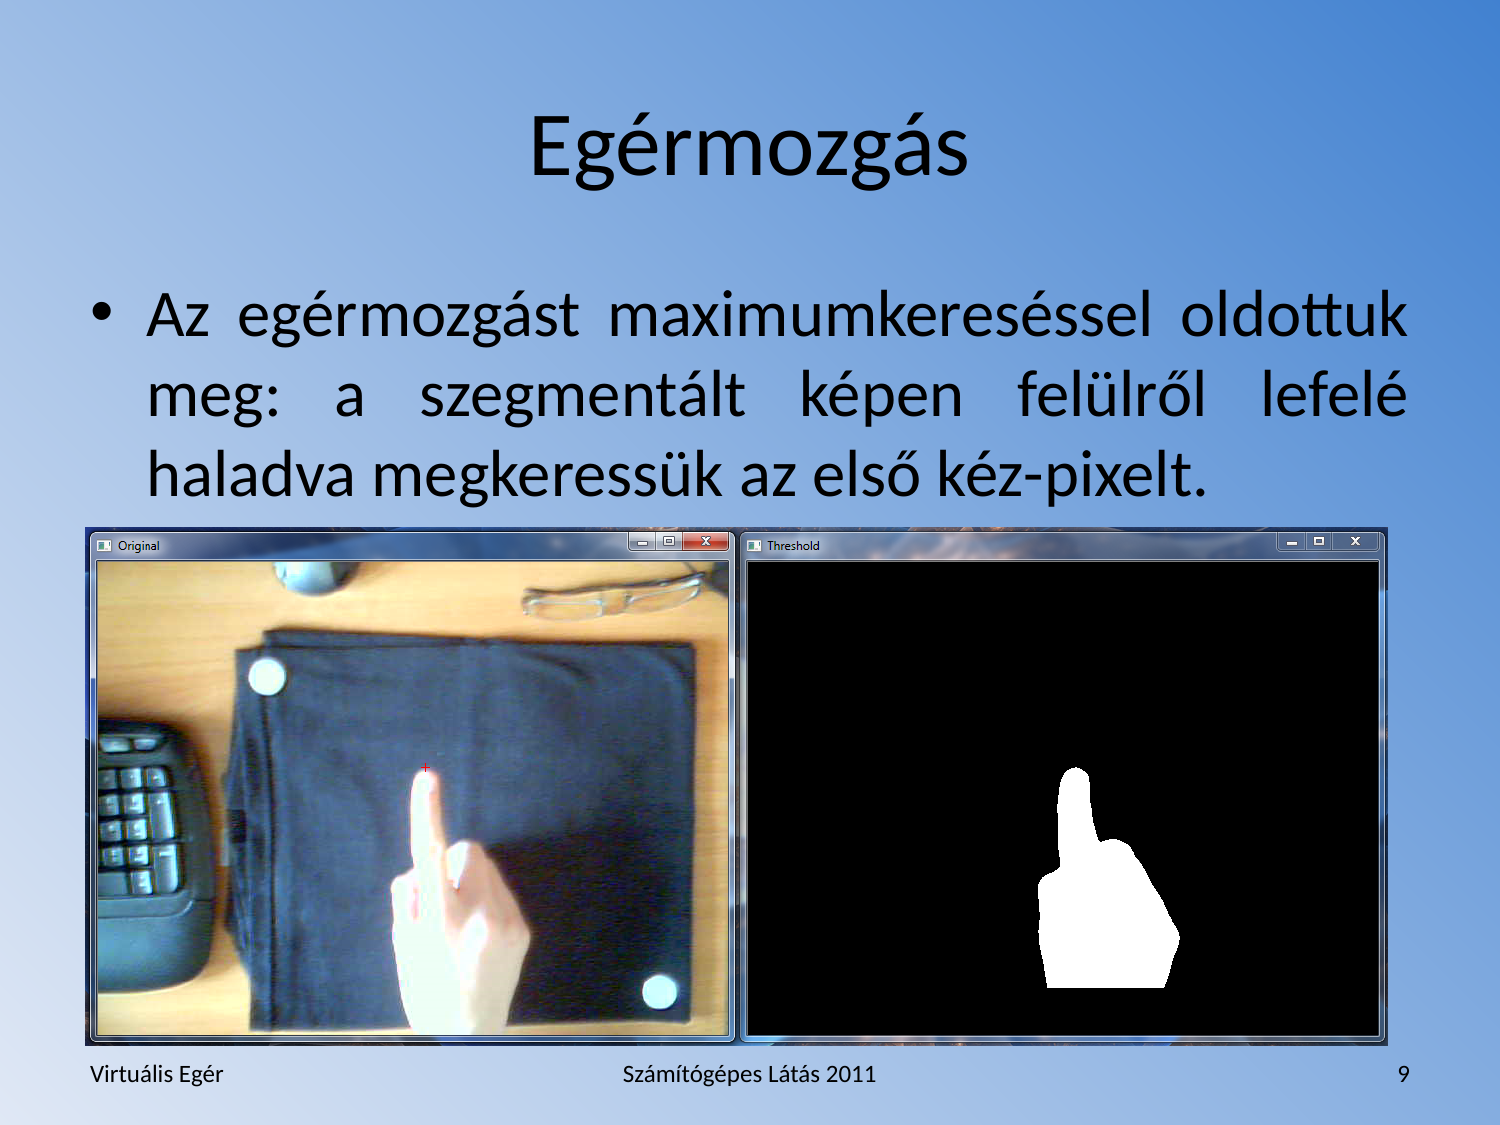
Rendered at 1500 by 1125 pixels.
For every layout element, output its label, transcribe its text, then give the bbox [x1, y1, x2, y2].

footer Számítógépes Látás 2011 [512, 1054, 988, 1103]
list Az egérmozgást maximumkereséssel oldottuk meg: a szegmentált képen felülről lefelé haladva megkeressük az első kéz-pixelt. [75, 262, 1425, 1005]
slide_number Virtuális Egér [75, 1042, 425, 1103]
slide_number 9 [1074, 1042, 1425, 1103]
picture [85, 526, 1389, 1046]
title Egérmozgás [75, 45, 1425, 233]
